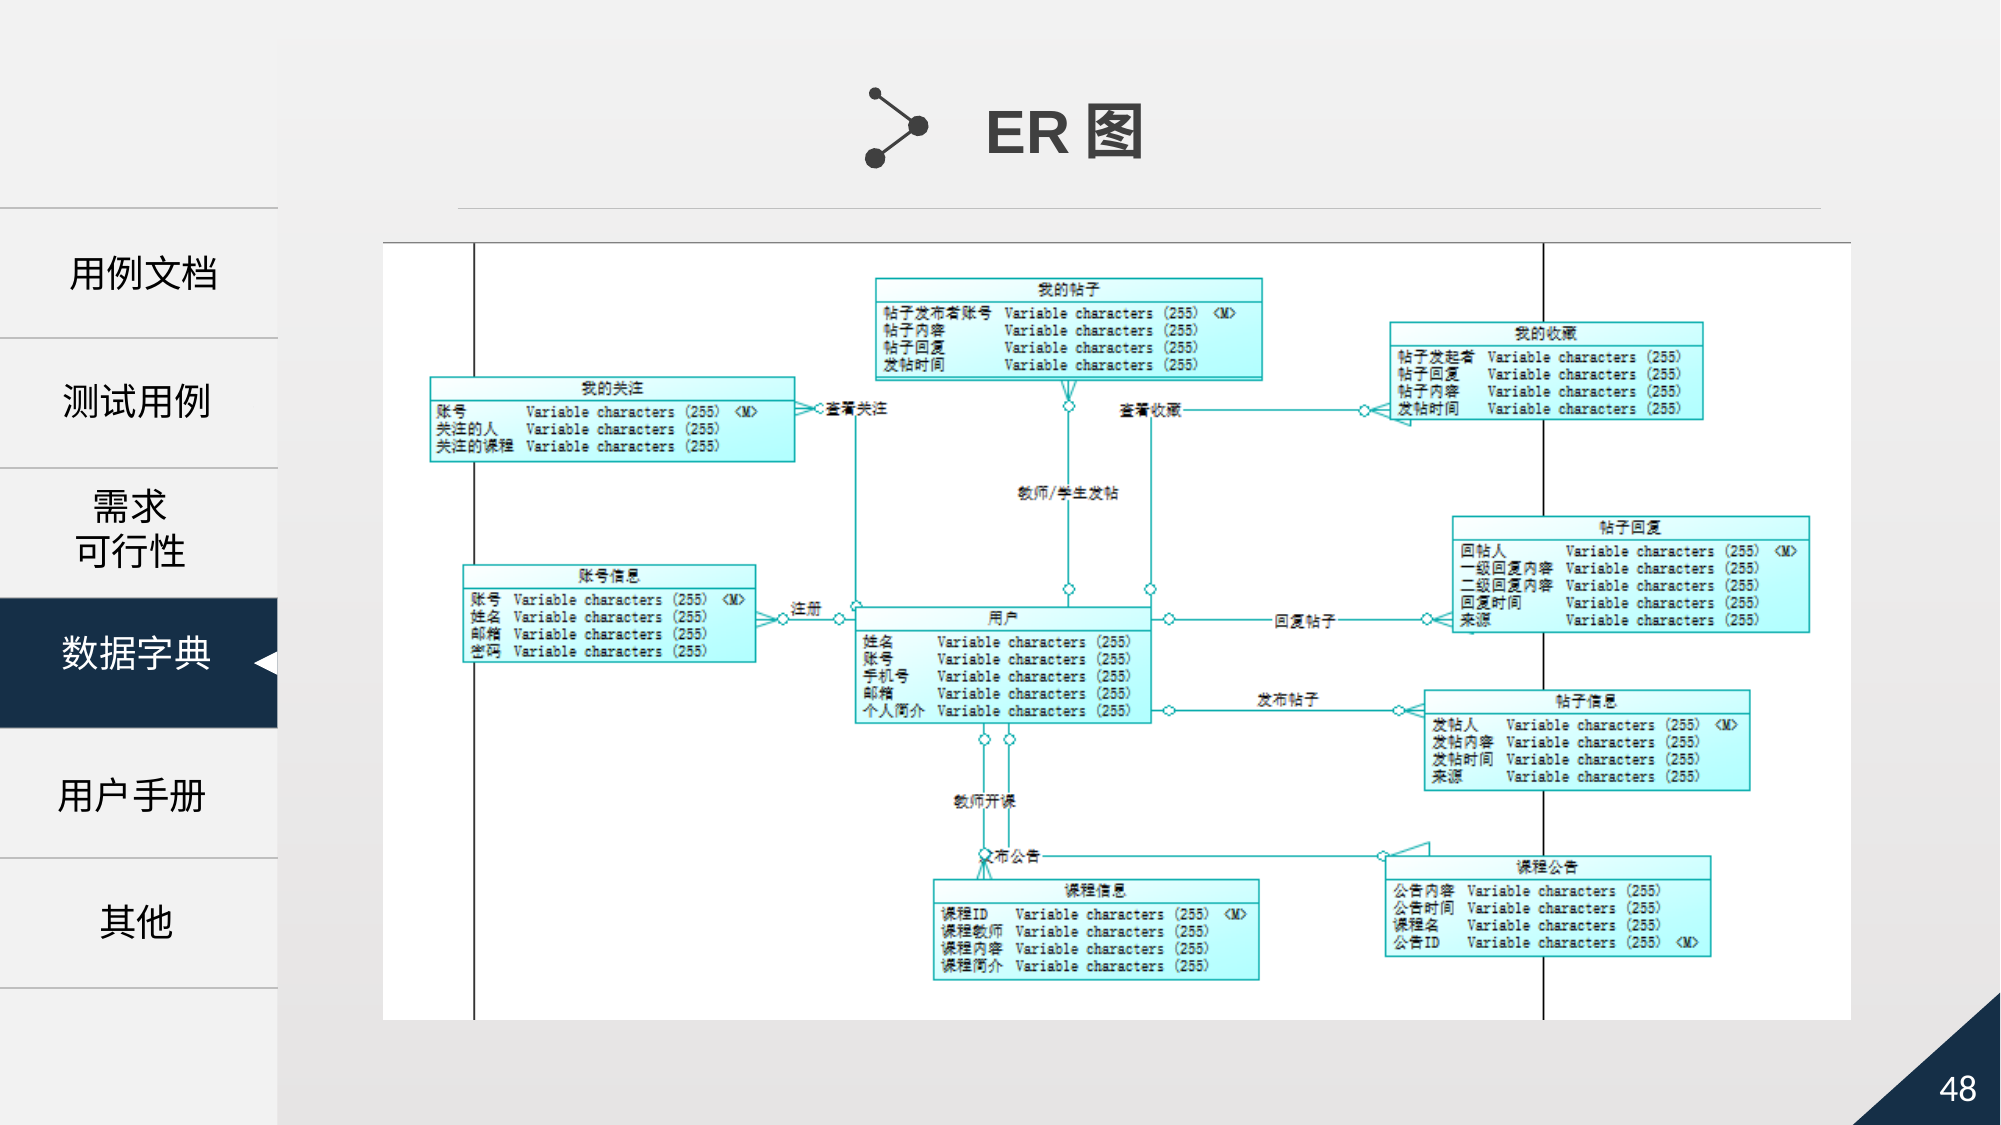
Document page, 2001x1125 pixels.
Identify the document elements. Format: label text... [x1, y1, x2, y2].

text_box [875, 93, 919, 159]
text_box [0, 242, 254, 826]
text_box 其他 [19, 891, 254, 952]
text_box ER图 [970, 84, 1161, 173]
picture [383, 242, 1851, 1020]
